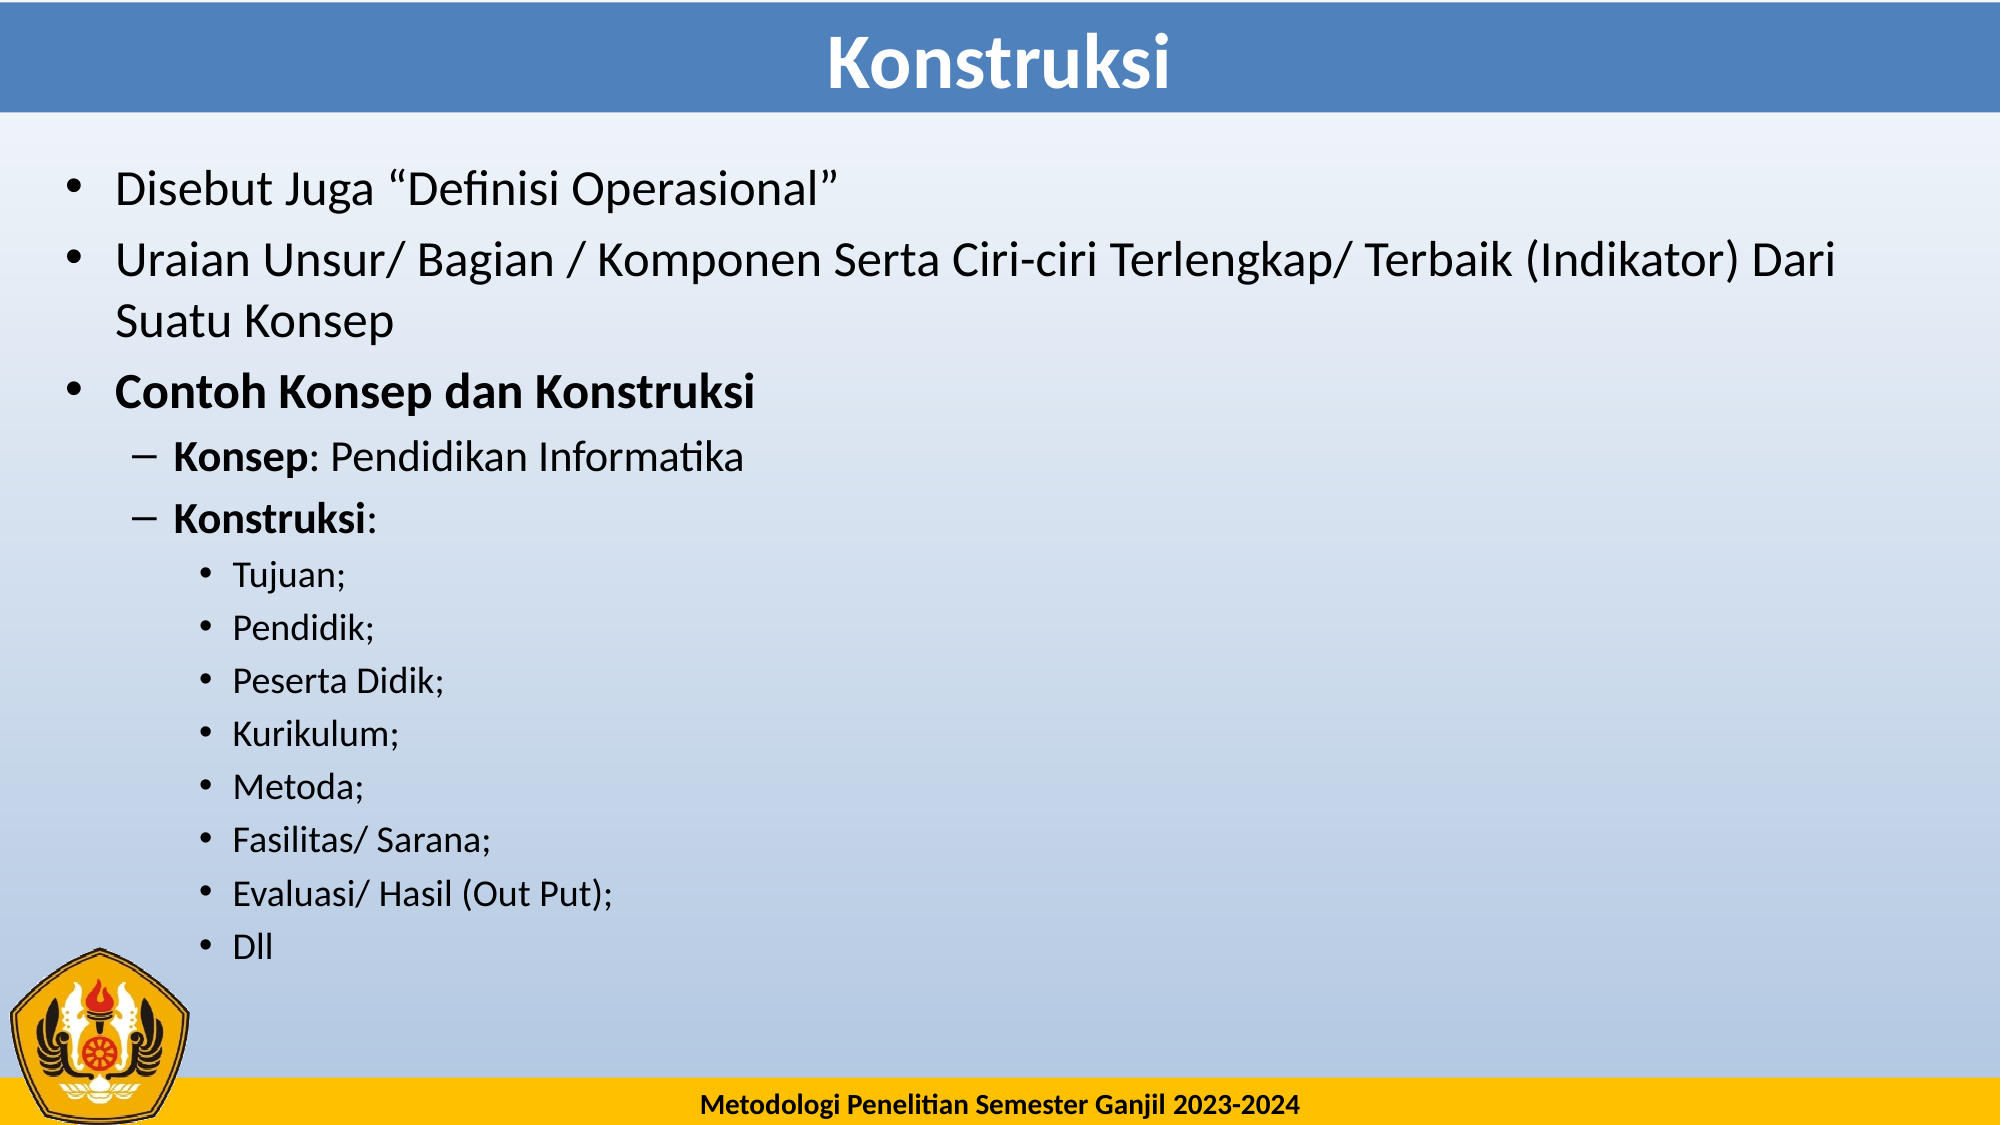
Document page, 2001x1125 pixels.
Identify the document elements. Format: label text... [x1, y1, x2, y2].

list Disebut Juga “Definisi Operasional” Uraian Unsur/ Bagian / Komponen Serta Ciri-ciri Terlengkap/ Terbaik (Indikator) Dari Suatu Konsep Contoh Konsep dan Konstruksi Konsep: Pendidikan Informatika Konstruksi: Tujuan; Pendidik; Peserta Didik; Kurikulum; Metoda; Fasilitas/ Sarana; Evaluasi/ Hasil (Out Put); Dll [50, 147, 1950, 979]
picture [0, 937, 215, 1125]
title Konstruksi [0, 2, 2000, 113]
